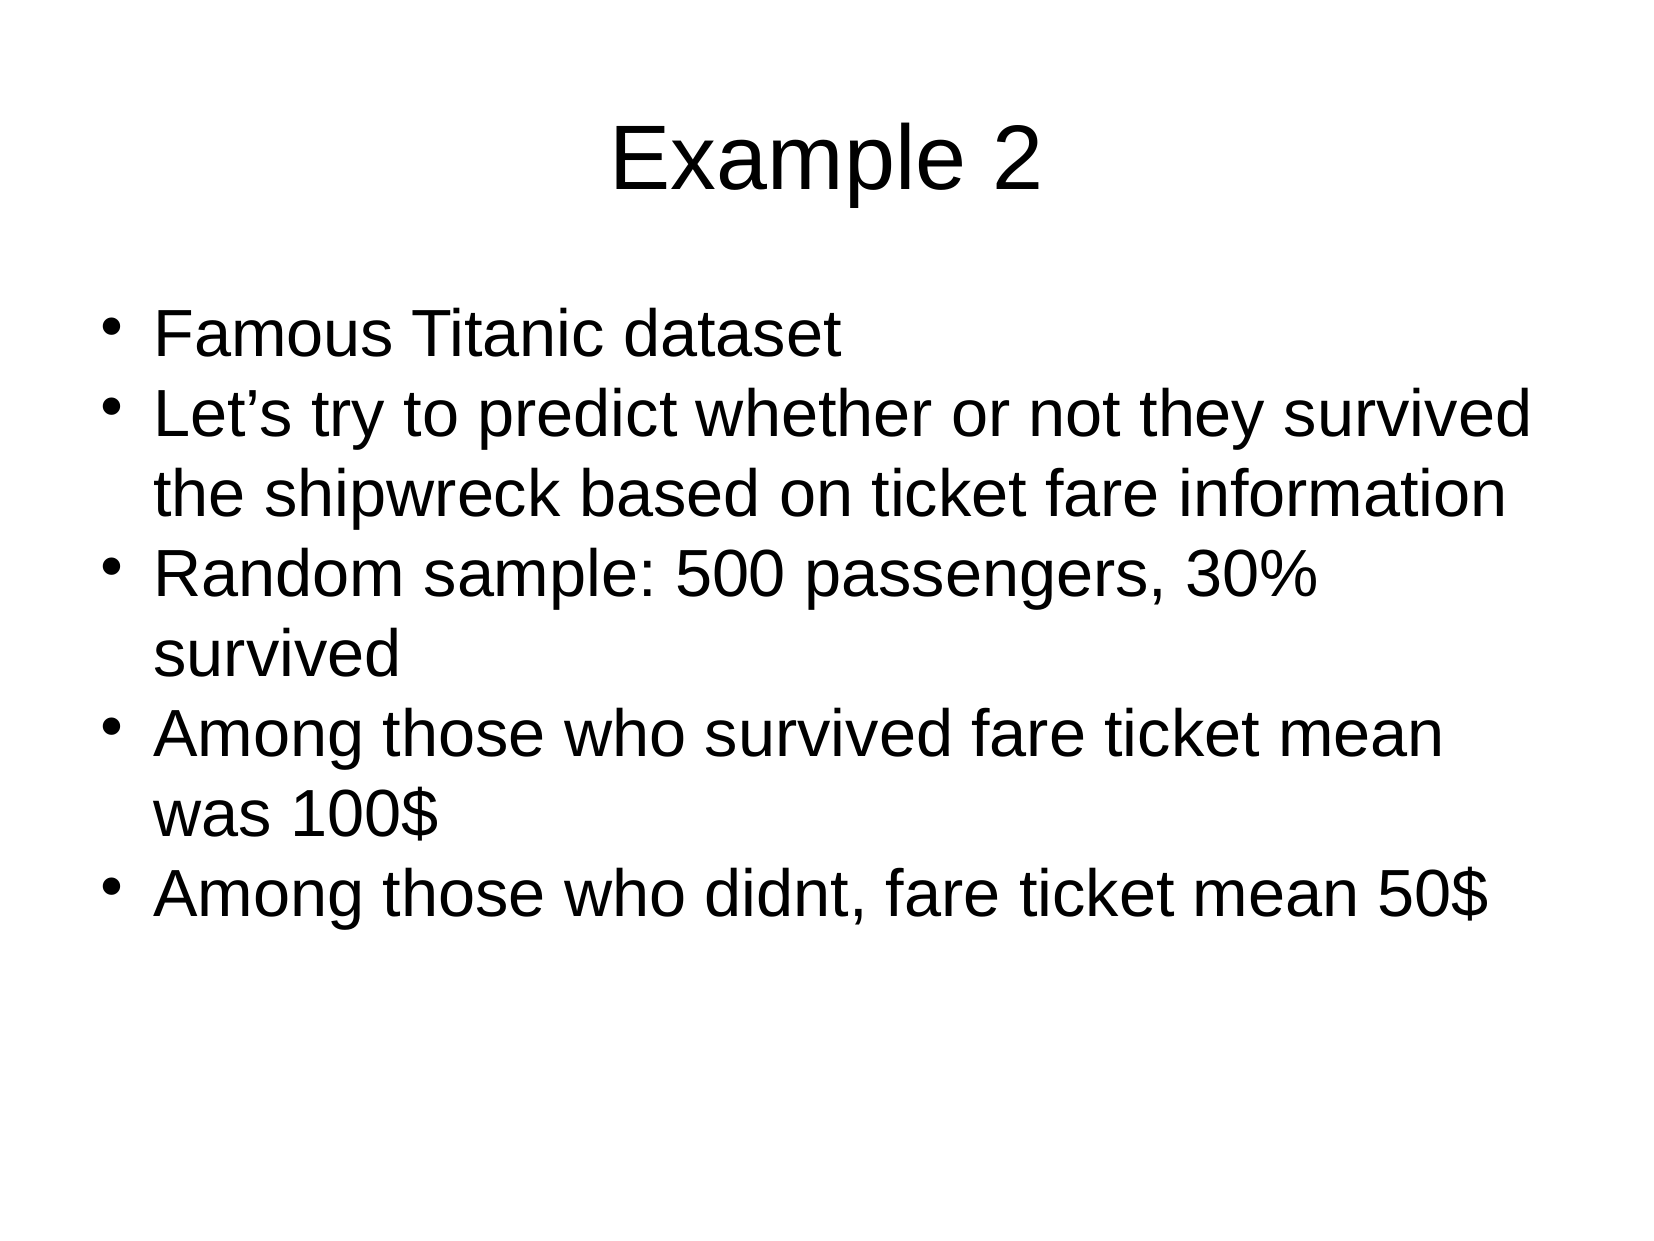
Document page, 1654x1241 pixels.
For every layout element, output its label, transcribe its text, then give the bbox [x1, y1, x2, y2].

text_box Famous Titanic dataset Let’s try to predict whether or not they survived the shipwreck based on ticket fare information Random sample: 500 passengers, 30% survived Among those who survived fare ticket mean was 100$ Among those who didnt, fare ticket mean 50$ [82, 290, 1571, 1010]
text_box [822, 701, 853, 772]
text_box Example 2 [82, 49, 1571, 257]
